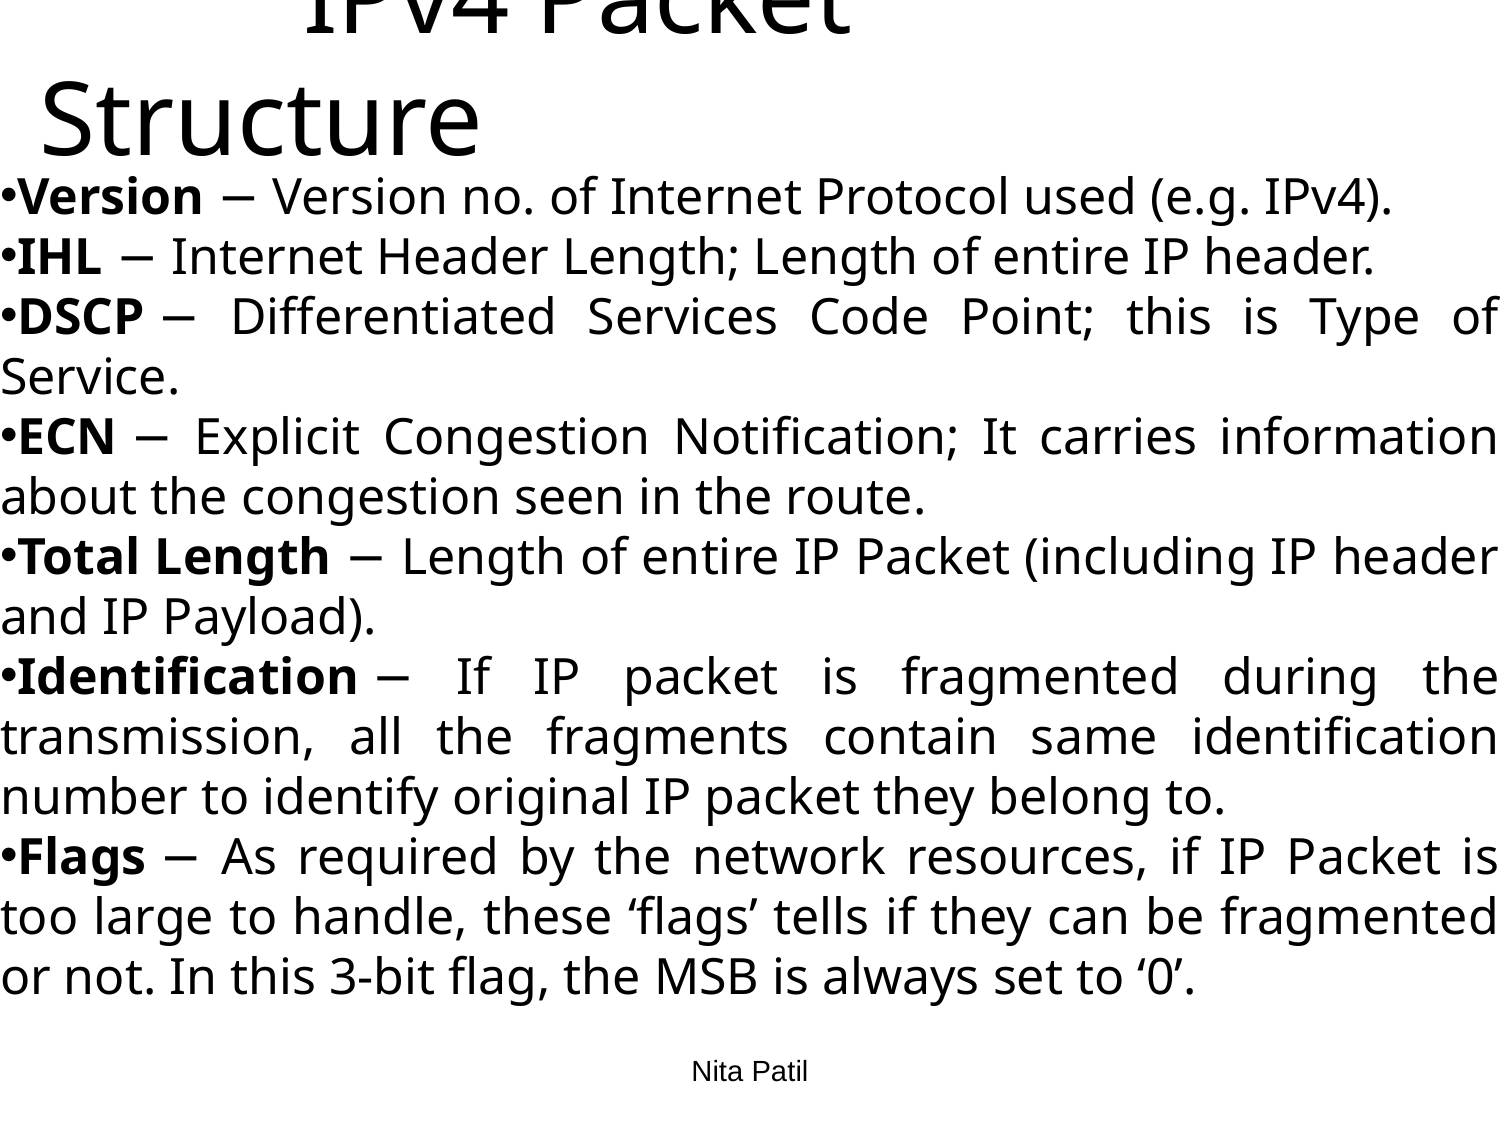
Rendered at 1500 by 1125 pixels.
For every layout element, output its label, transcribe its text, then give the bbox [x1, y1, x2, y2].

text_box Version − Version no. of Internet Protocol used (e.g. IPv4). IHL − Internet Header Length; Length of entire IP header. DSCP − Differentiated Services Code Point; this is Type of Service. ECN − Explicit Congestion Notification; It carries information about the congestion seen in the route. Total Length − Length of entire IP Packet (including IP header and IP Payload). Identification − If IP packet is fragmented during the transmission, all the fragments contain same identification number to identify original IP packet they belong to. Flags − As required by the network resources, if IP Packet is too large to handle, these ‘flags’ tells if they can be fragmented or not. In this 3-bit flag, the MSB is always set to ‘0’. [0, 162, 1500, 1005]
text_box Nita Patil [512, 1040, 988, 1101]
title IPv4 Packet Structure [37, 0, 1250, 162]
